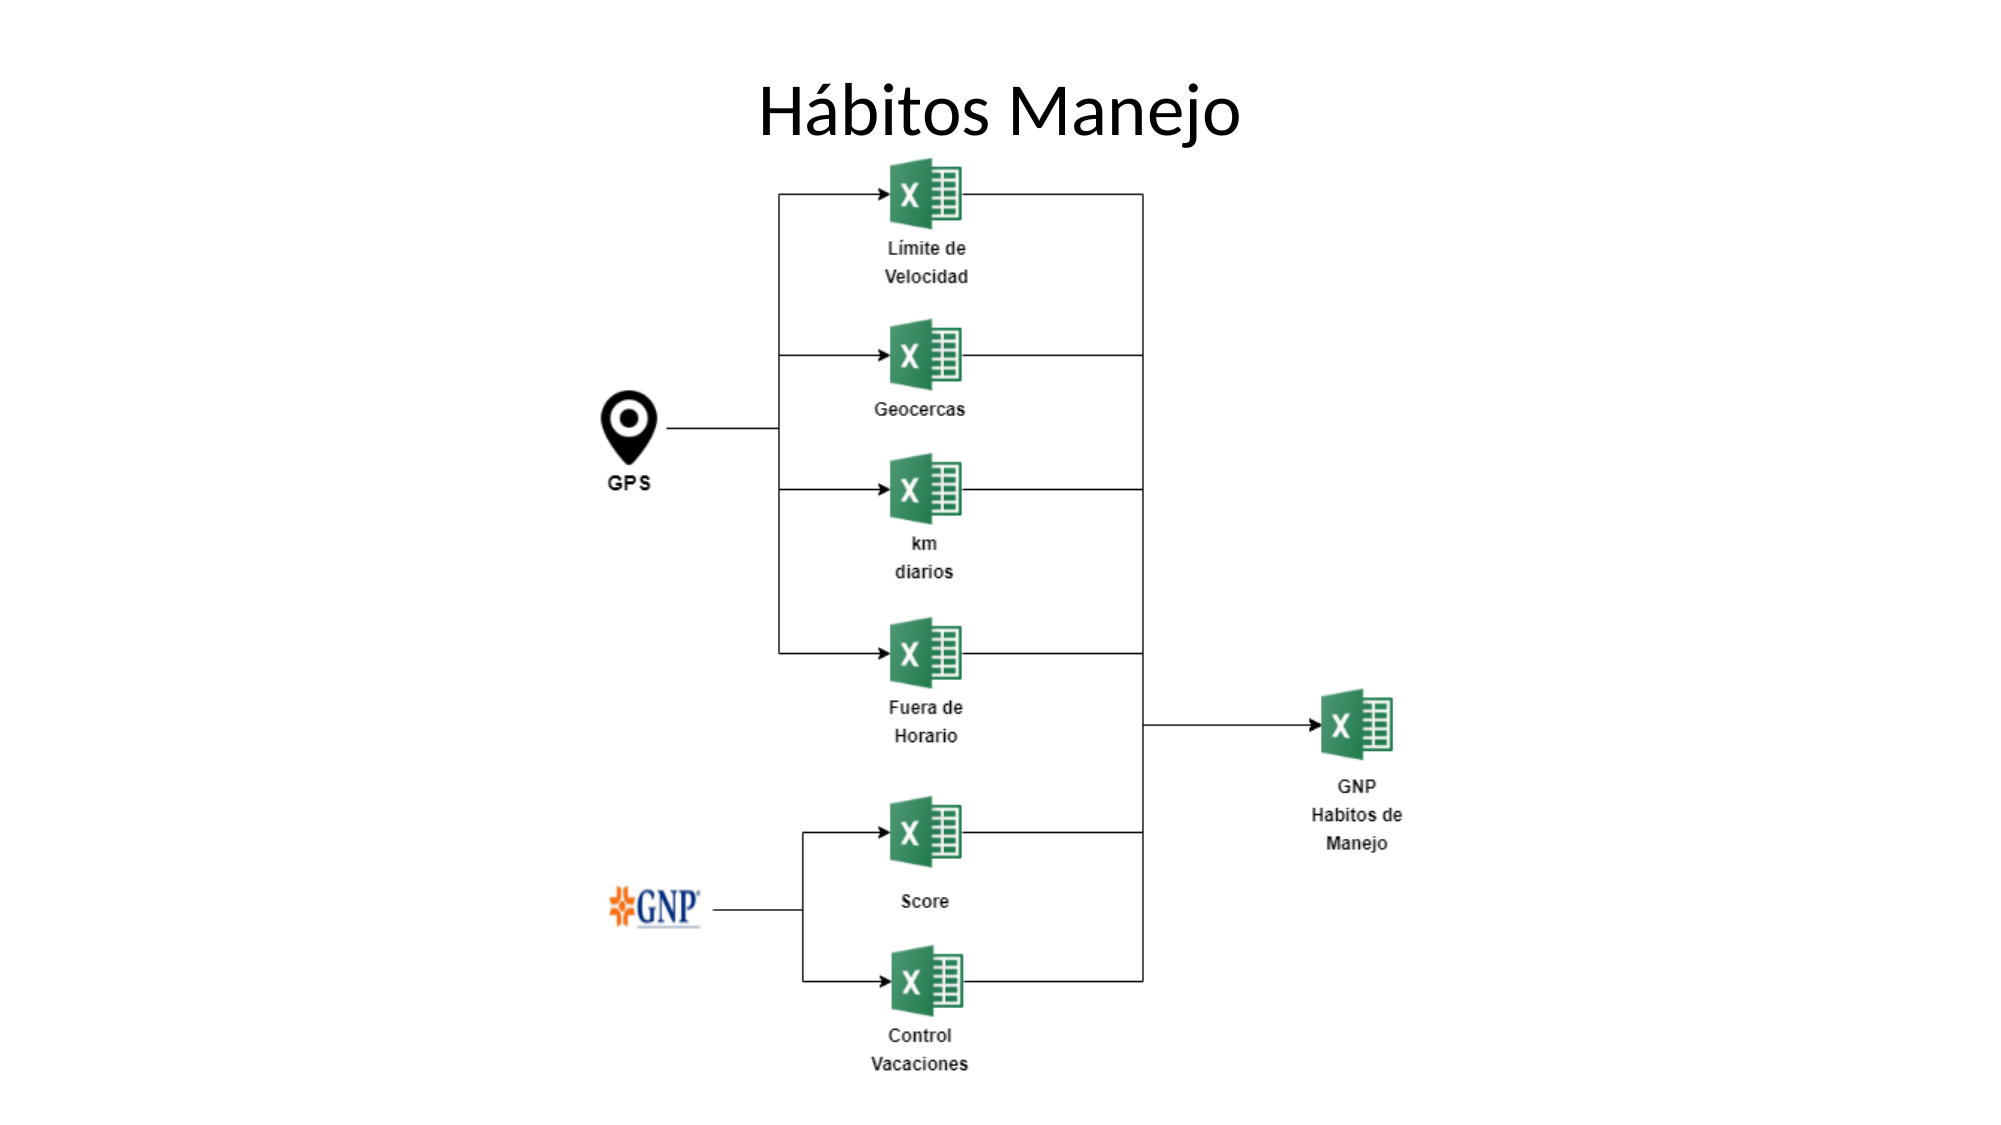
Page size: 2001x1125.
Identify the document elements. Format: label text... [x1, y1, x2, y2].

picture [592, 158, 1408, 1076]
text_box Hábitos Manejo [407, 52, 1593, 159]
